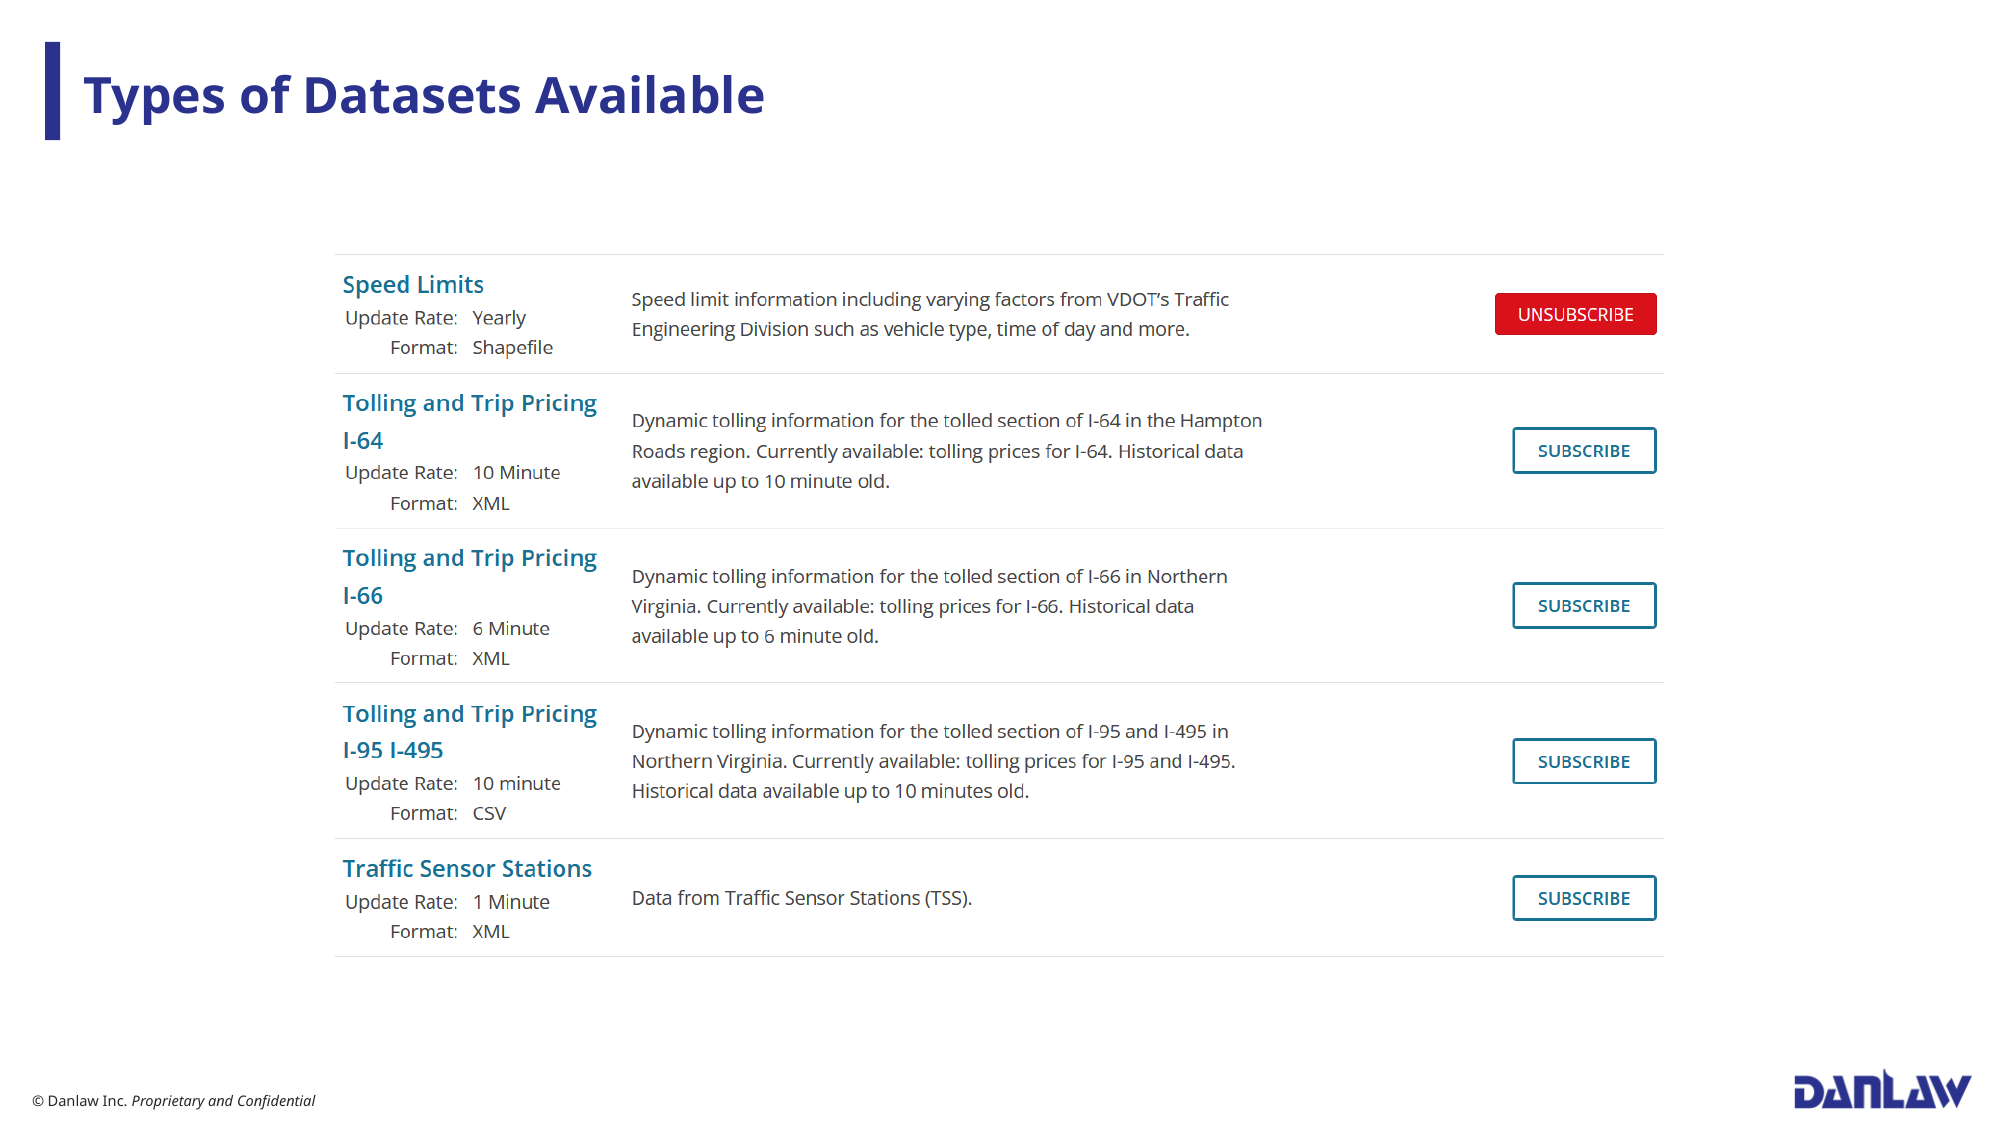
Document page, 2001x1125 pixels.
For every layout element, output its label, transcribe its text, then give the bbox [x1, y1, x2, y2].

title Types of Datasets Available [68, 41, 884, 153]
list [327, 248, 1667, 962]
picture [1793, 1067, 1973, 1110]
